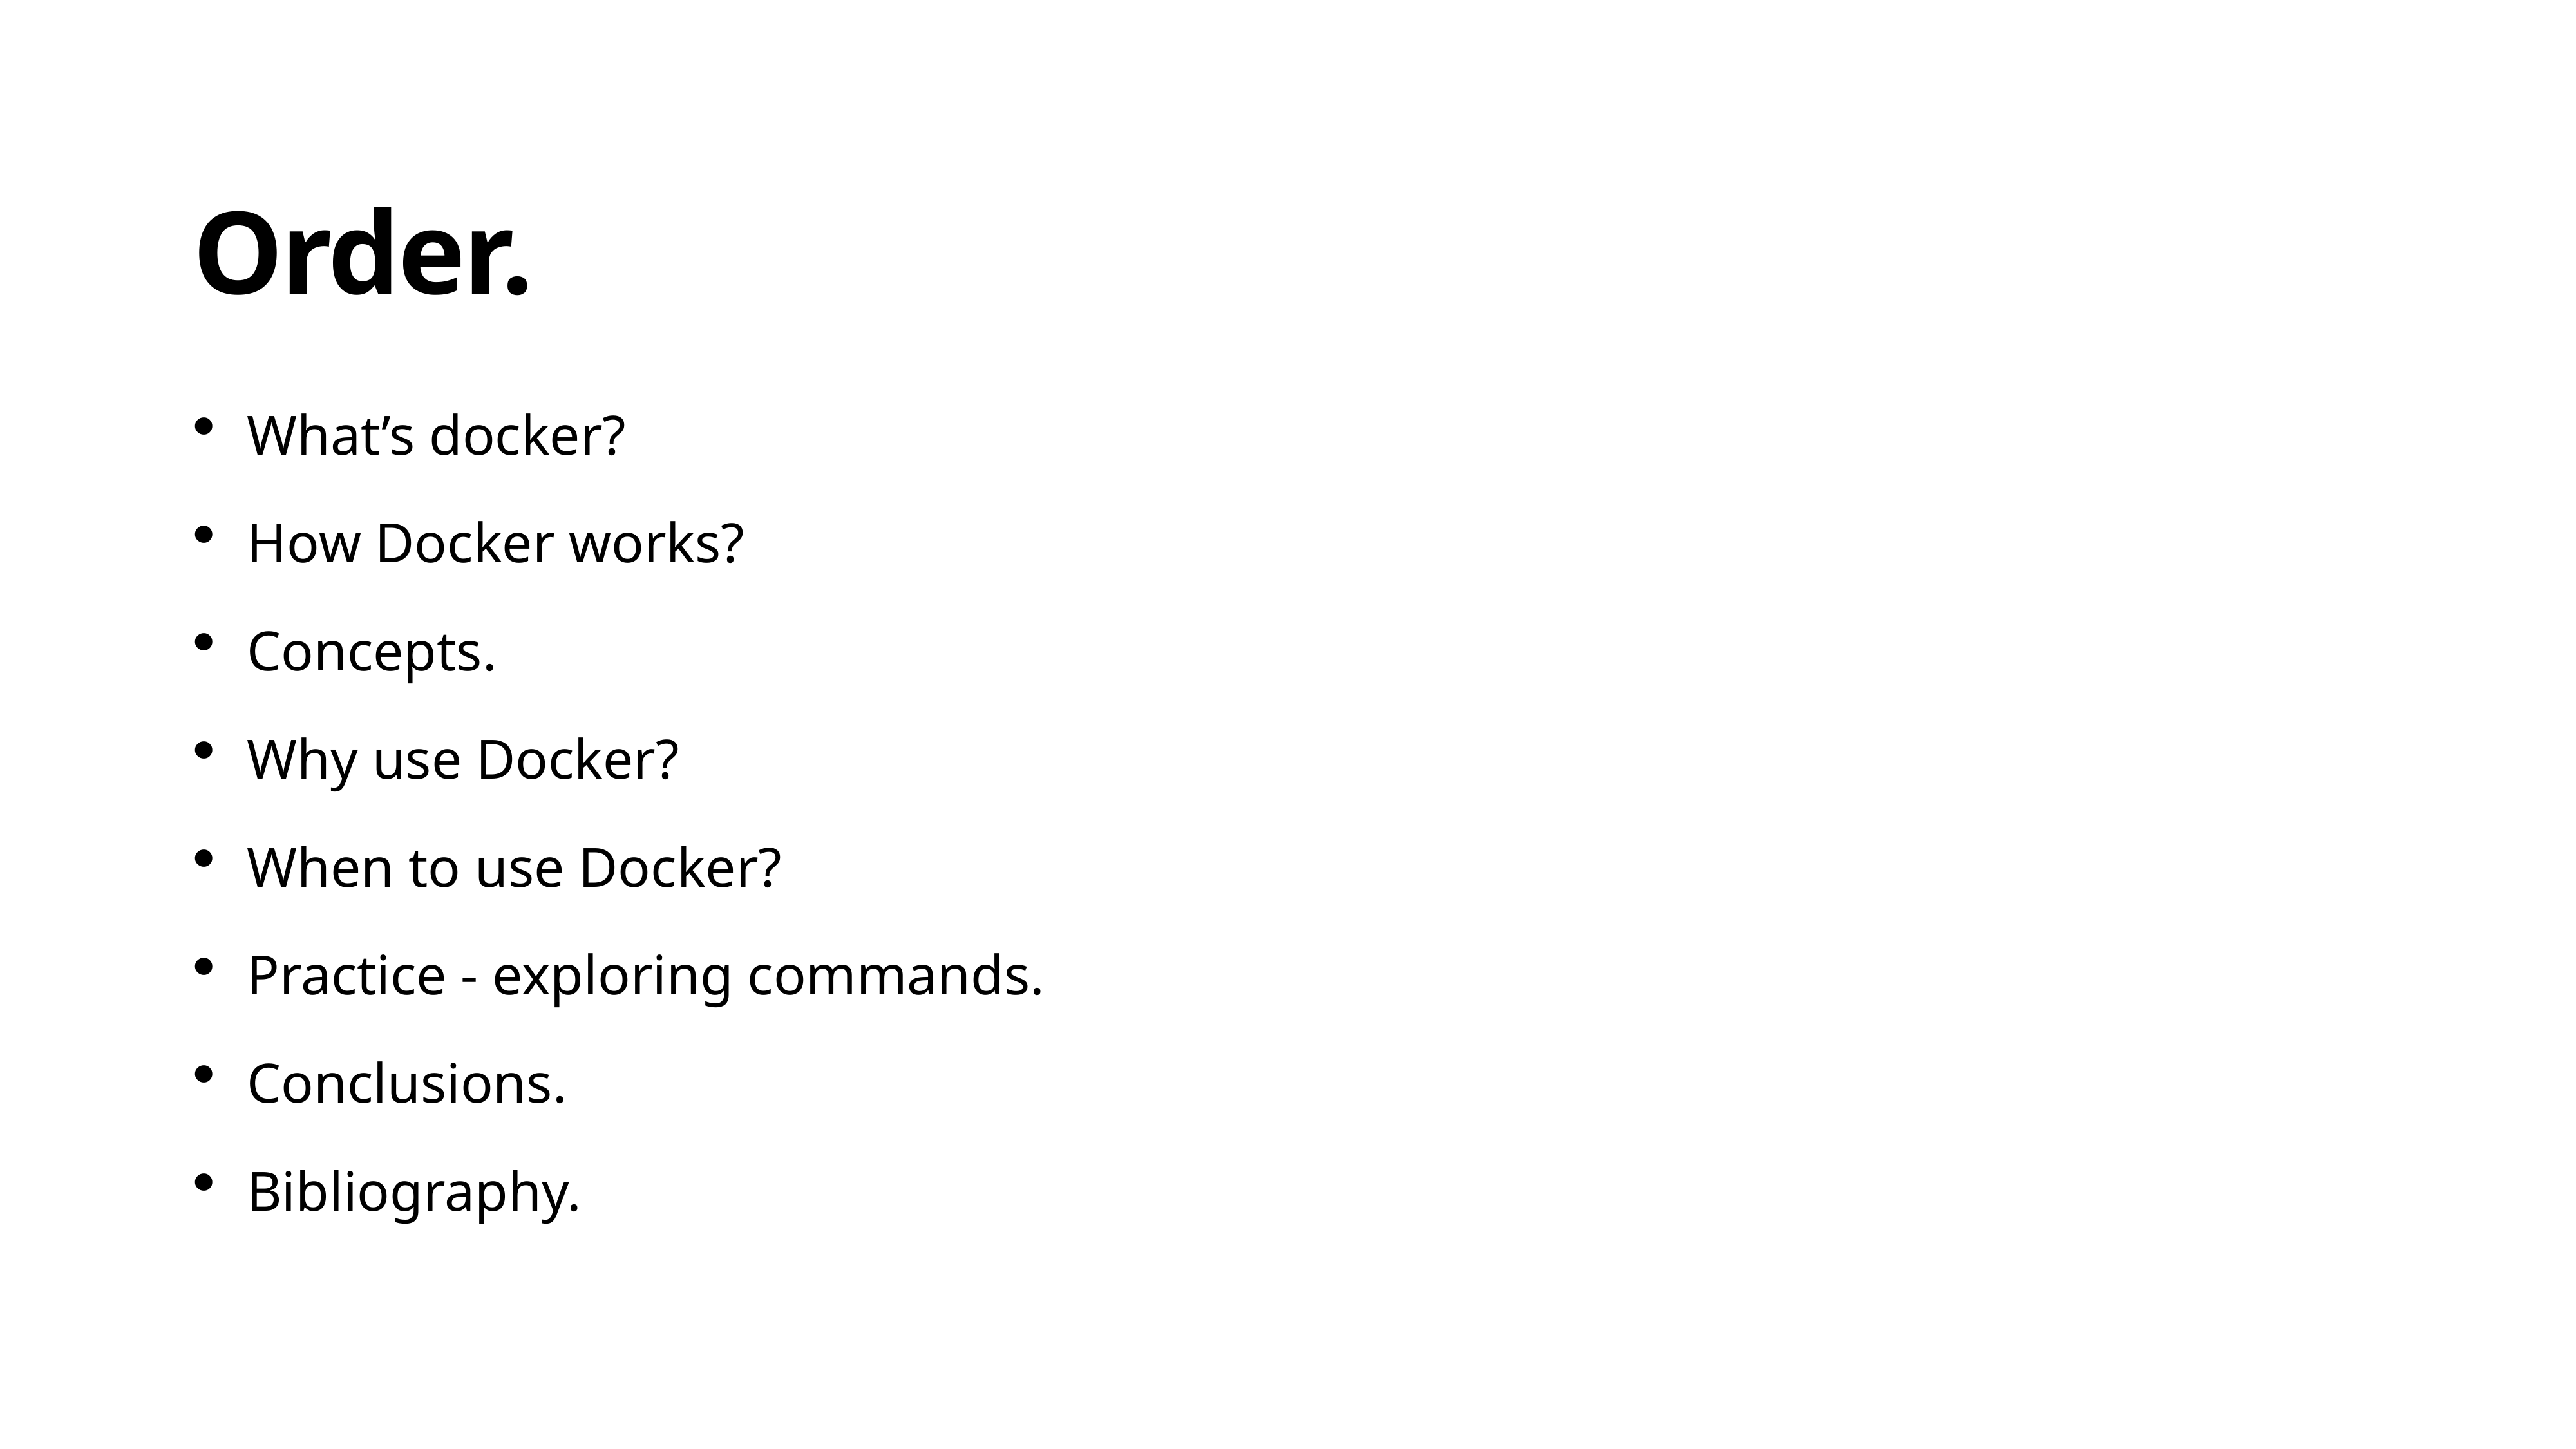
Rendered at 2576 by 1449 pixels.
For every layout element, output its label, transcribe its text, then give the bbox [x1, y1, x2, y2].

title Order. [187, 201, 2576, 354]
list What’s docker? How Docker works? Concepts. Why use Docker? When to use Docker? Practice - exploring commands. Conclusions. Bibliography. [187, 402, 2576, 1251]
